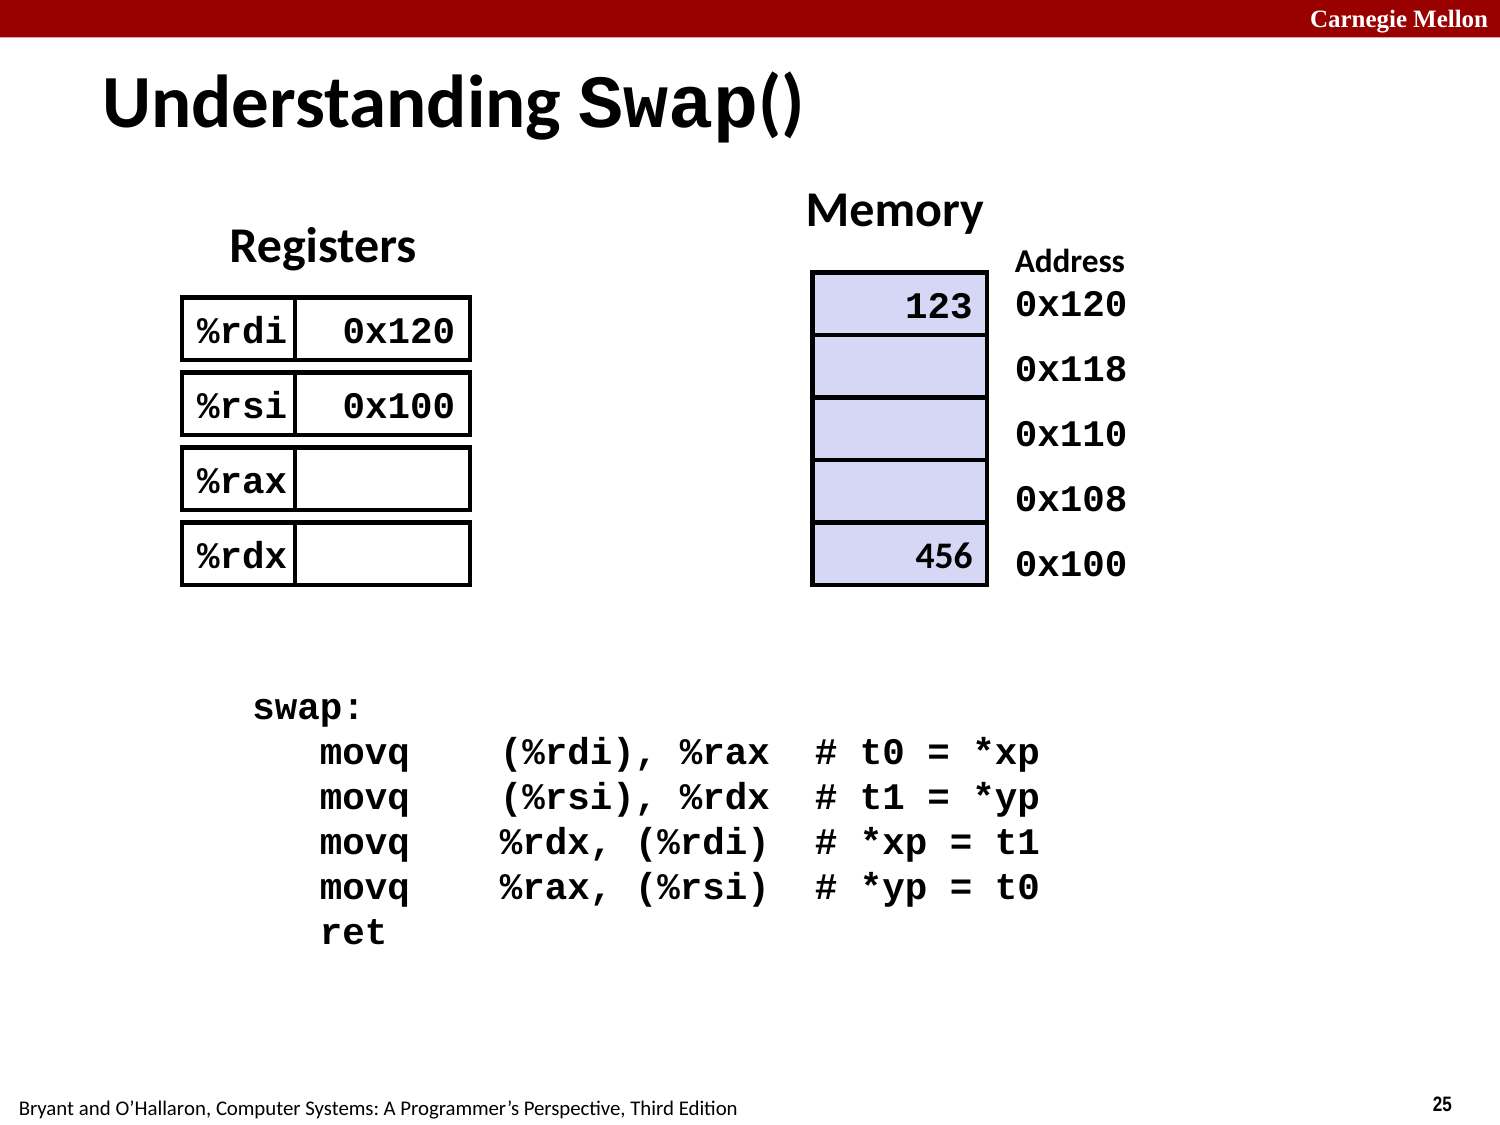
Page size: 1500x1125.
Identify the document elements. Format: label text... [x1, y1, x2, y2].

text_box swap: movq (%rdi), %rax # t0 = *xp movq (%rsi), %rdx # t1 = *yp movq %rdx, (%rdi) # *xp = t1 movq %rax, (%rsi) # *yp = t0 ret [237, 674, 1200, 960]
text_box Registers [214, 205, 432, 281]
text_box Memory [790, 169, 1000, 245]
text_box [812, 335, 988, 397]
title Understanding Swap() [87, 49, 1134, 145]
text_box [812, 397, 988, 460]
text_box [181, 297, 470, 586]
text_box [999, 231, 1201, 592]
text_box 456 [812, 522, 988, 585]
text_box 123 [812, 272, 988, 335]
text_box [812, 460, 988, 522]
